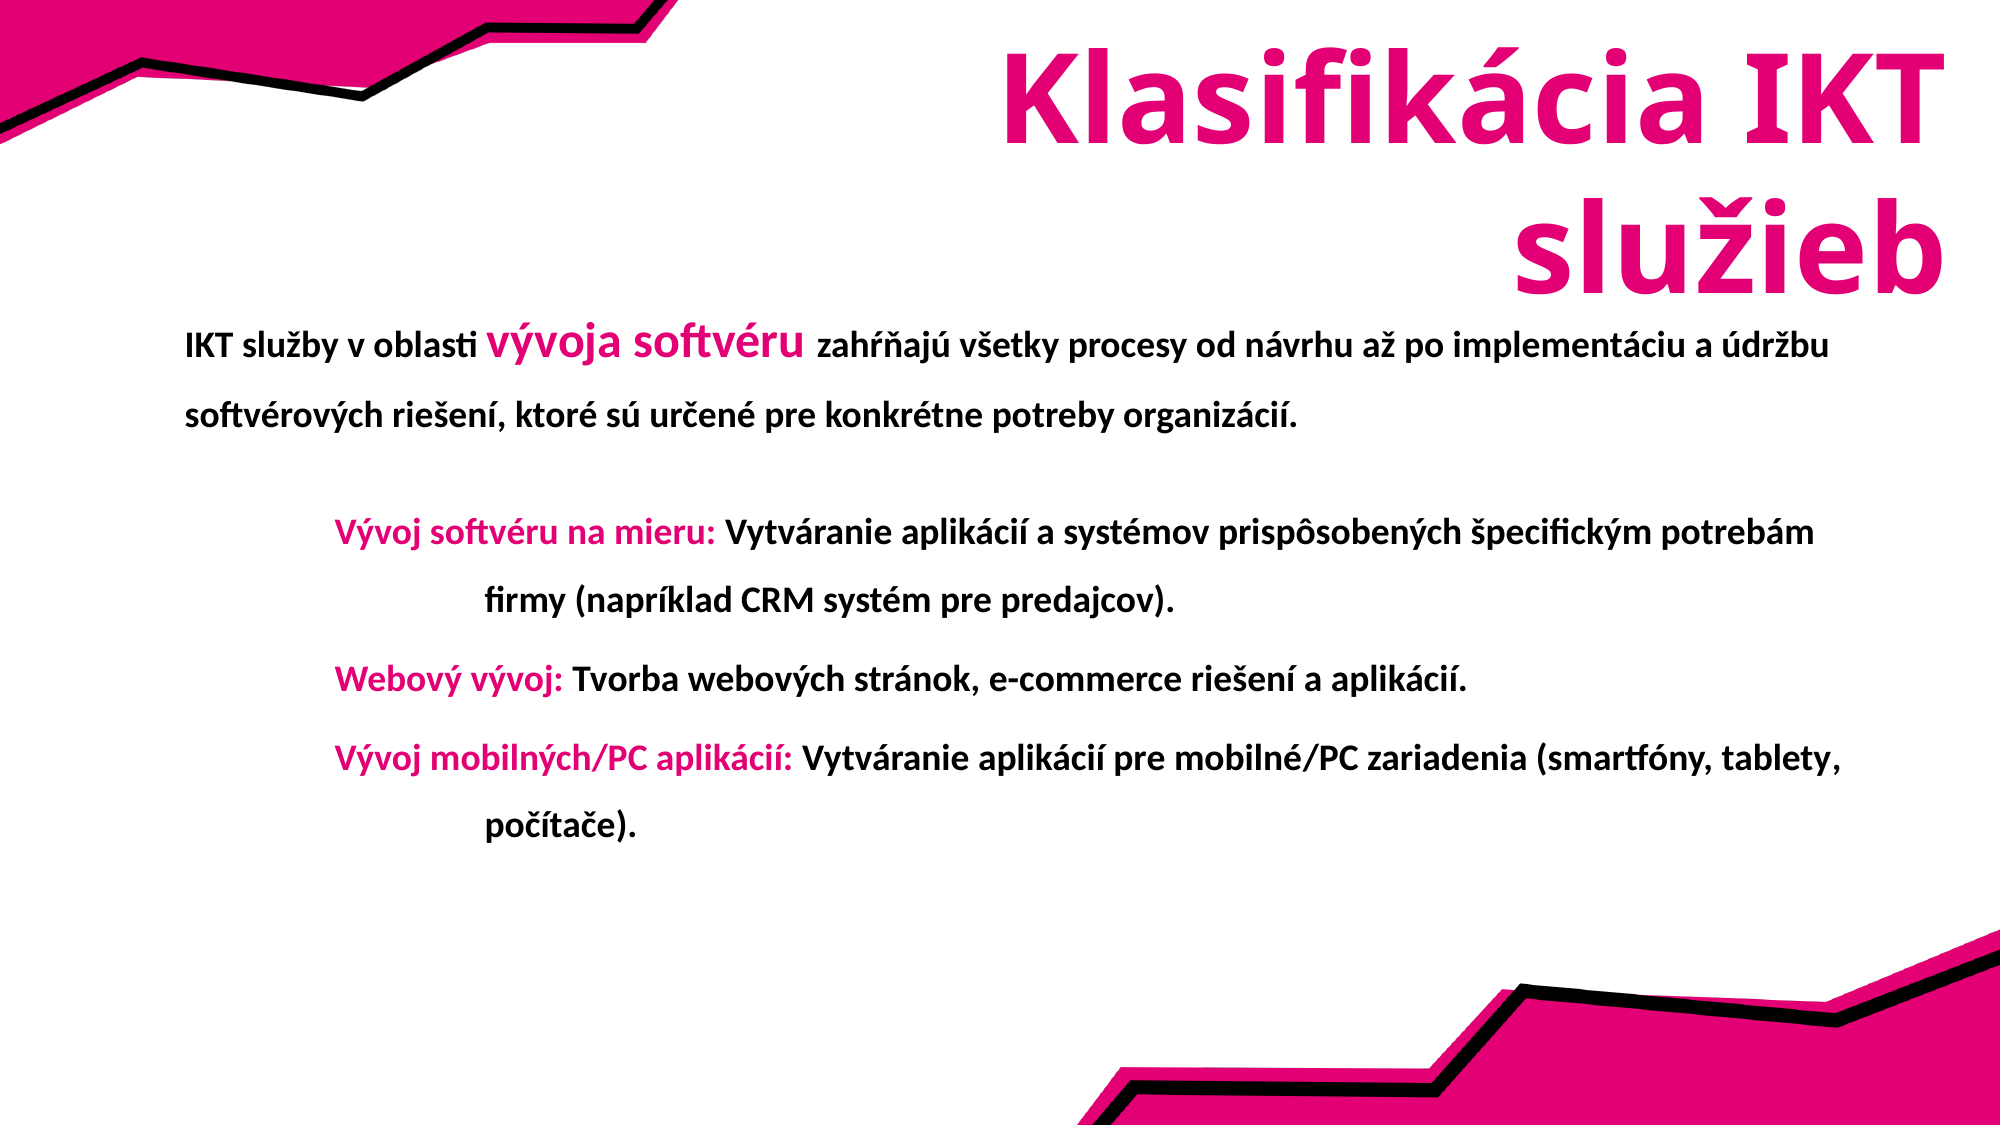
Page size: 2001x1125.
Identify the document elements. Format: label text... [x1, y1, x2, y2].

text_box IKT služby v oblasti vývoja softvéru zahŕňajú všetky procesy od návrhu až po implementáciu a údržbu softvérových riešení, ktoré sú určené pre konkrétne potreby organizácií. Vývoj softvéru na mieru: Vytváranie aplikácií a systémov prispôsobených špecifickým potrebám firmy (napríklad CRM systém pre predajcov). Webový vývoj: Tvorba webových stránok, e-commerce riešení a aplikácií. Vývoj mobilných/PC aplikácií: Vytváranie aplikácií pre mobilné/PC zariadenia (smartfóny, tablety, počítače). [139, 270, 1861, 853]
text_box Klasifikácia IKT služieb [525, 11, 1963, 326]
picture [911, 904, 2000, 1125]
picture [0, 0, 793, 154]
